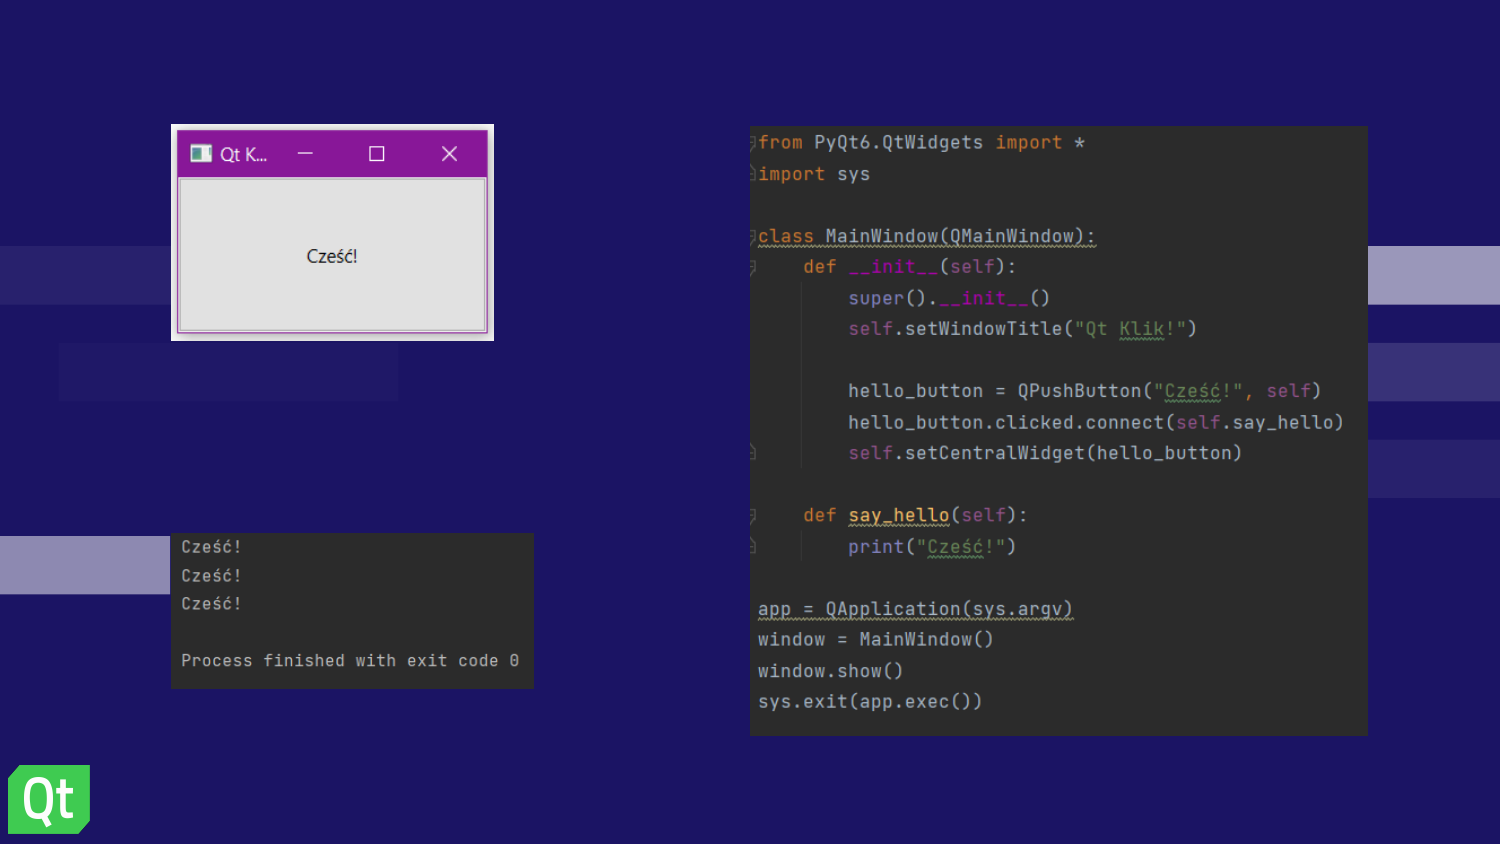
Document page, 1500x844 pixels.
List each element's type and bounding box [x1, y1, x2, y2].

picture [749, 125, 1368, 736]
picture [170, 124, 494, 341]
picture [170, 533, 534, 689]
picture [7, 765, 90, 834]
